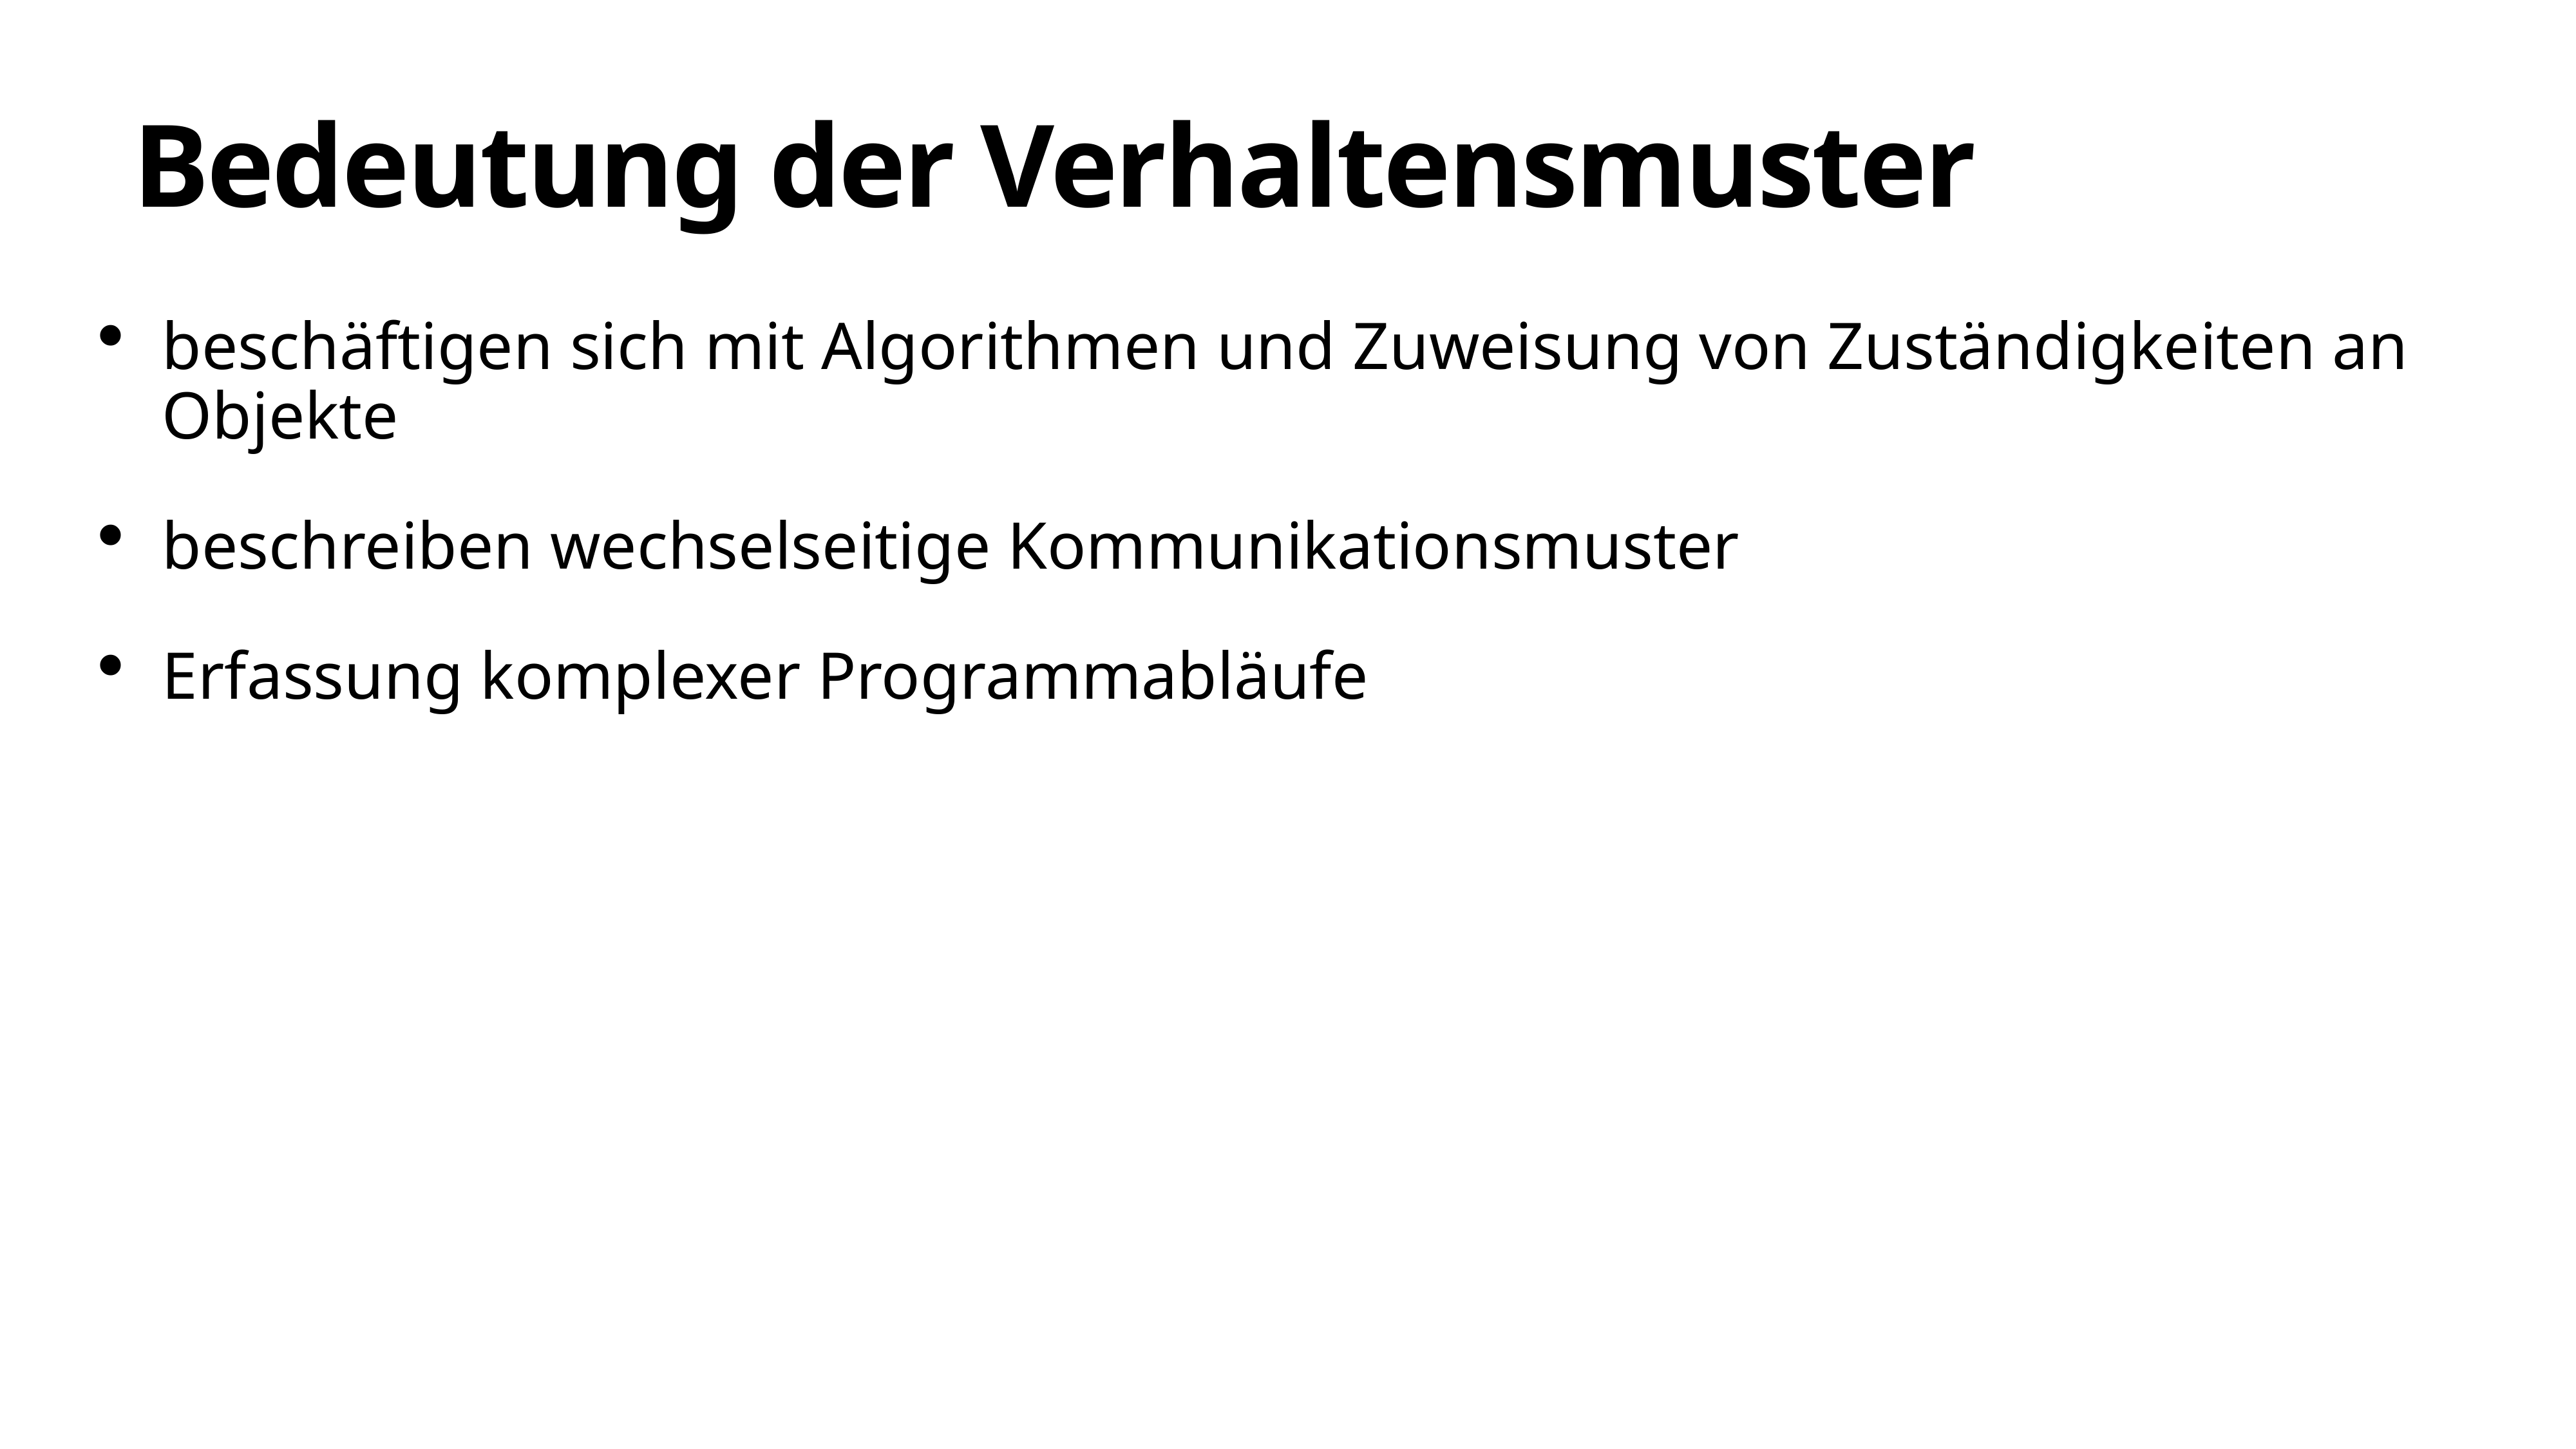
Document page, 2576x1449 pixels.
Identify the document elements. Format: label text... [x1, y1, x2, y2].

title Bedeutung der Verhaltensmuster [127, 113, 2449, 266]
text_box beschäftigen sich mit Algorithmen und Zuweisung von Zuständigkeiten an Objekte beschreiben wechselseitige Kommunikationsmuster Erfassung komplexer Programmabläufe [92, 308, 2484, 719]
